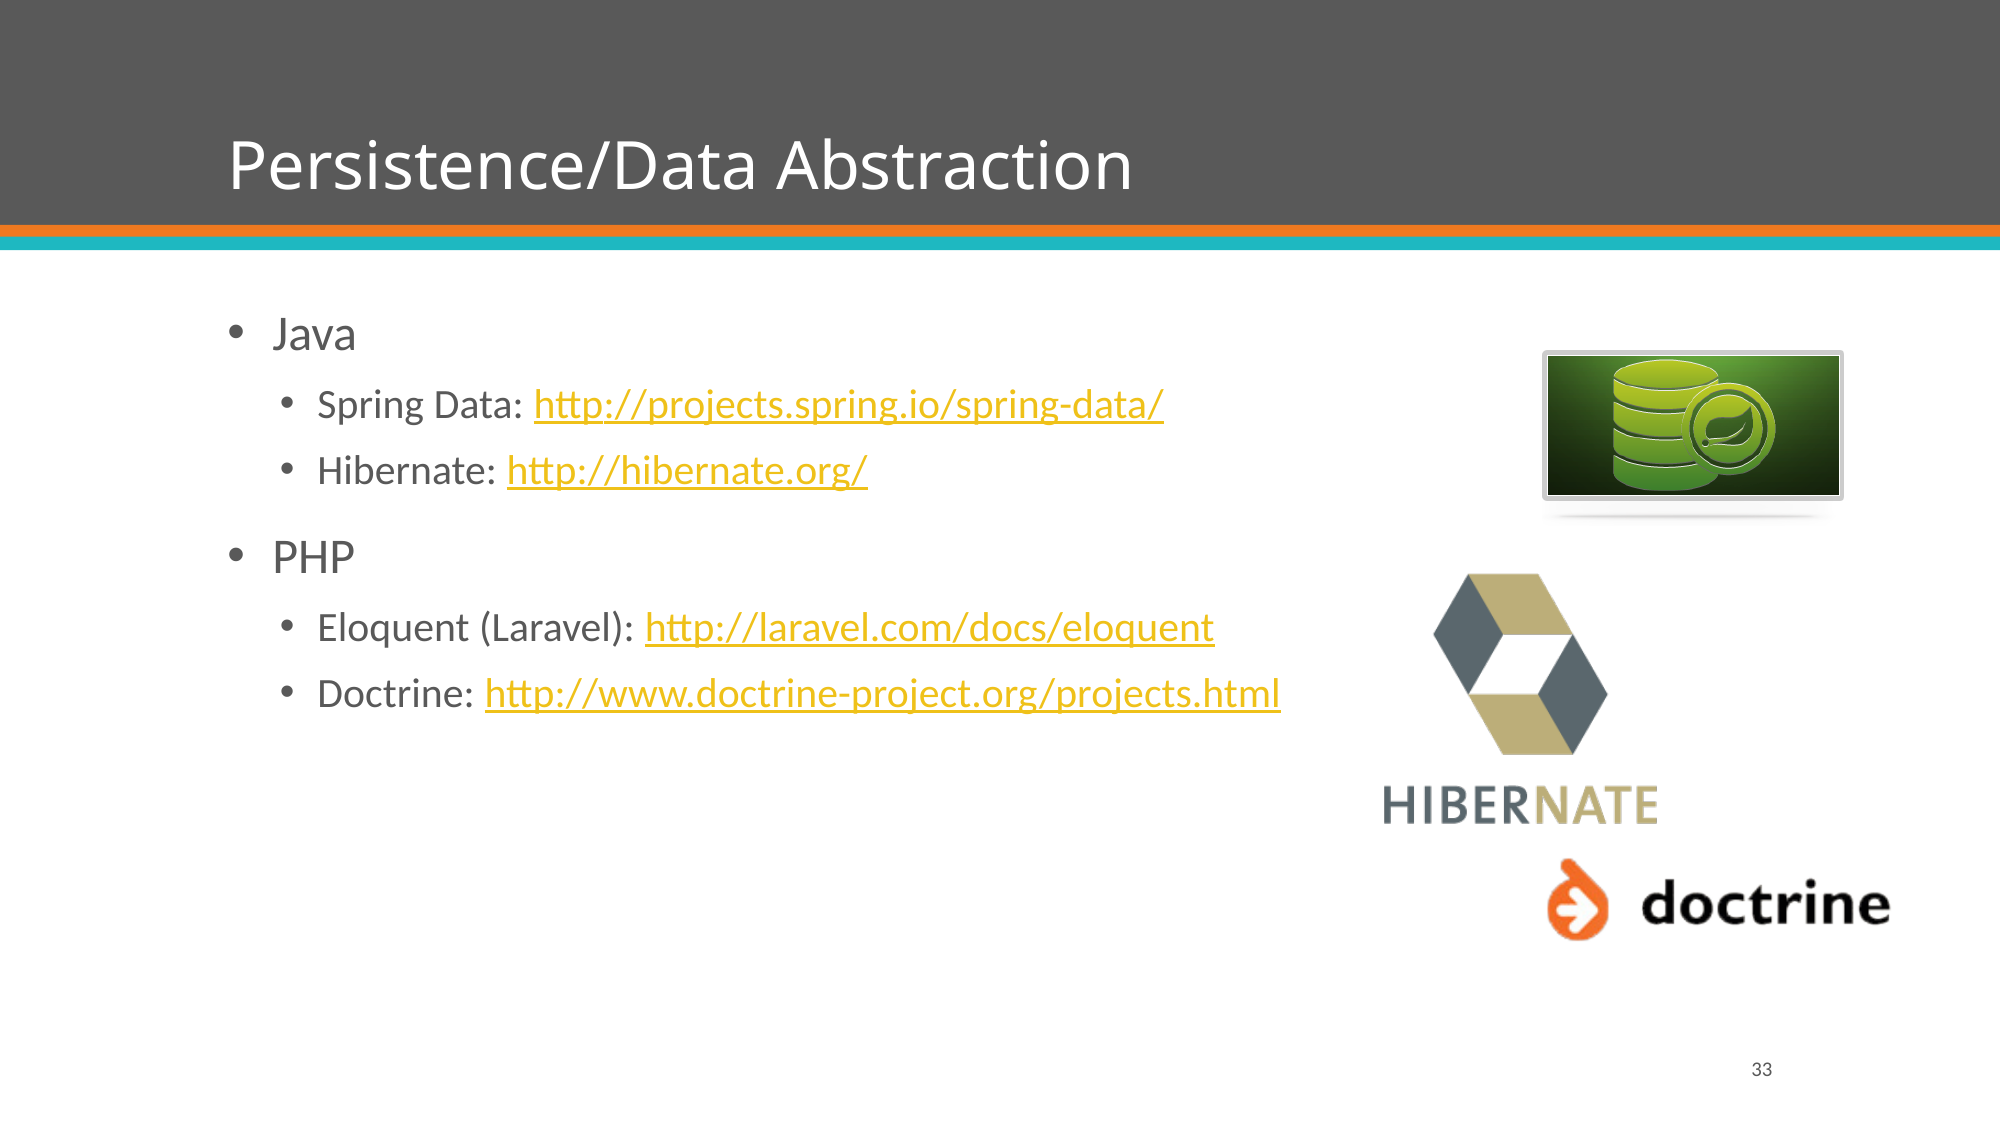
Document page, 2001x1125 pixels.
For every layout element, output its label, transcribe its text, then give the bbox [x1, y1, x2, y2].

picture [1542, 350, 1844, 526]
picture [1380, 559, 1661, 839]
list Java Spring Data: http://projects.spring.io/spring-data/ Hibernate: http://hibernate.org/ PHP Eloquent (Laravel): http://laravel.com/docs/eloquent Doctrine: http://www.doctrine-project.org/projects.html [212, 299, 1788, 1013]
picture [1542, 851, 1899, 951]
slide_number 33 [1562, 1045, 1788, 1091]
title Persistence/Data Abstraction [212, 41, 1788, 212]
